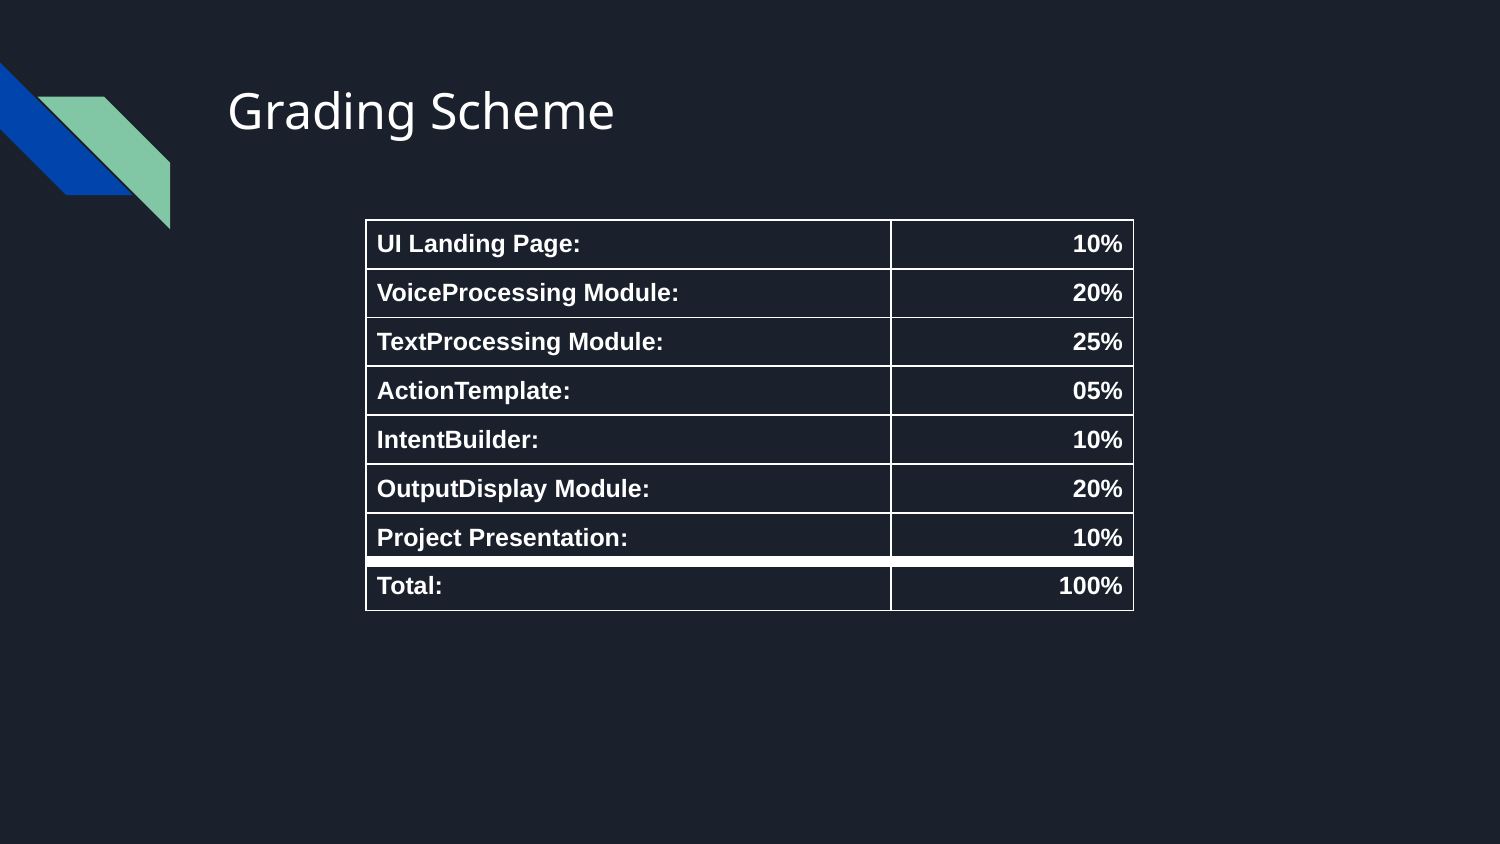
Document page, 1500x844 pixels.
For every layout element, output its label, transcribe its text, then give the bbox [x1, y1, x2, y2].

table_cell Total: [367, 567, 890, 610]
table_cell 100% [892, 567, 1133, 610]
table_cell OutputDisplay Module: [367, 465, 890, 512]
table_cell 10% [892, 416, 1133, 463]
table_header UI Landing Page: [367, 221, 890, 268]
table_cell 20% [892, 465, 1133, 512]
title Grading Scheme [212, 64, 1368, 215]
table_header 10% [892, 221, 1133, 268]
table_cell TextProcessing Module: [367, 318, 890, 365]
table_cell 05% [892, 367, 1133, 414]
table_cell IntentBuilder: [367, 416, 890, 463]
table_cell 20% [892, 270, 1133, 317]
table_cell VoiceProcessing Module: [367, 270, 890, 317]
table_cell ActionTemplate: [367, 367, 890, 414]
table_cell Project Presentation: [367, 514, 890, 556]
table_cell 10% [892, 514, 1133, 556]
table_cell 25% [892, 318, 1133, 365]
